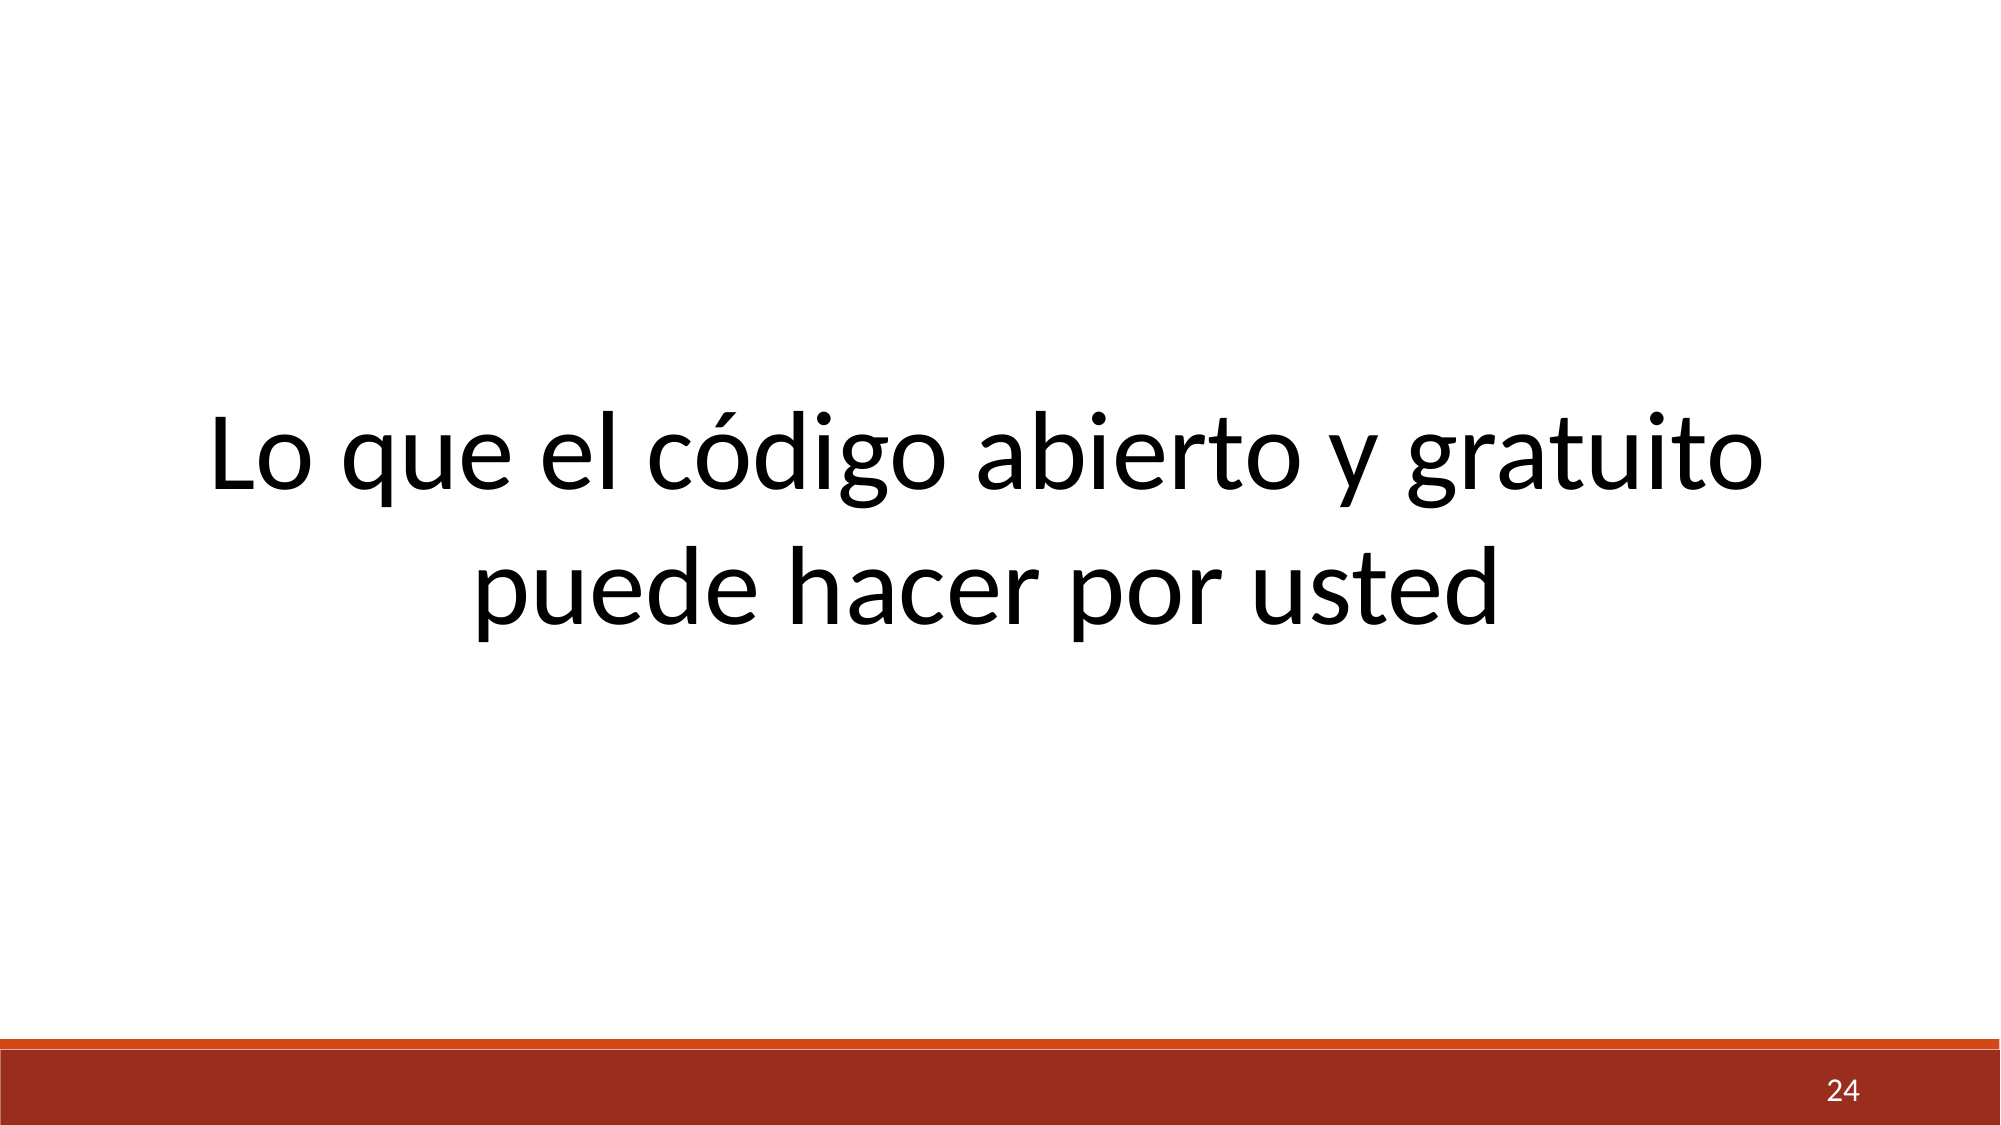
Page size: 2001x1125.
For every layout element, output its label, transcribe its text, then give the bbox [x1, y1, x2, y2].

text_box Lo que el código abierto y gratuito puede hacer por usted [193, 369, 1809, 655]
slide_number 24 [126, 1061, 1875, 1115]
